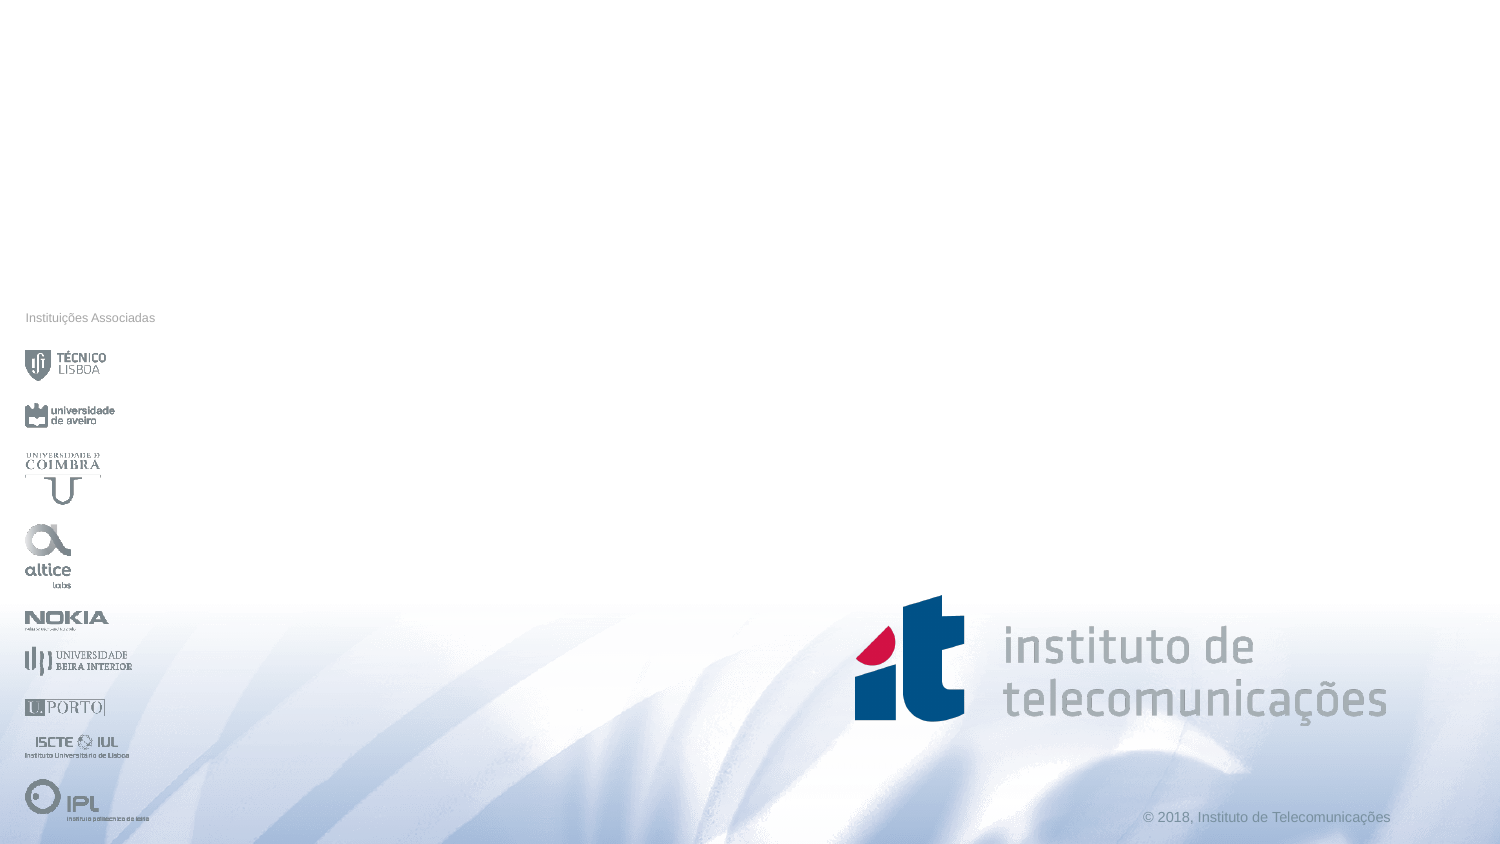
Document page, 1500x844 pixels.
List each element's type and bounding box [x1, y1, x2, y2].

picture [0, 350, 1500, 844]
